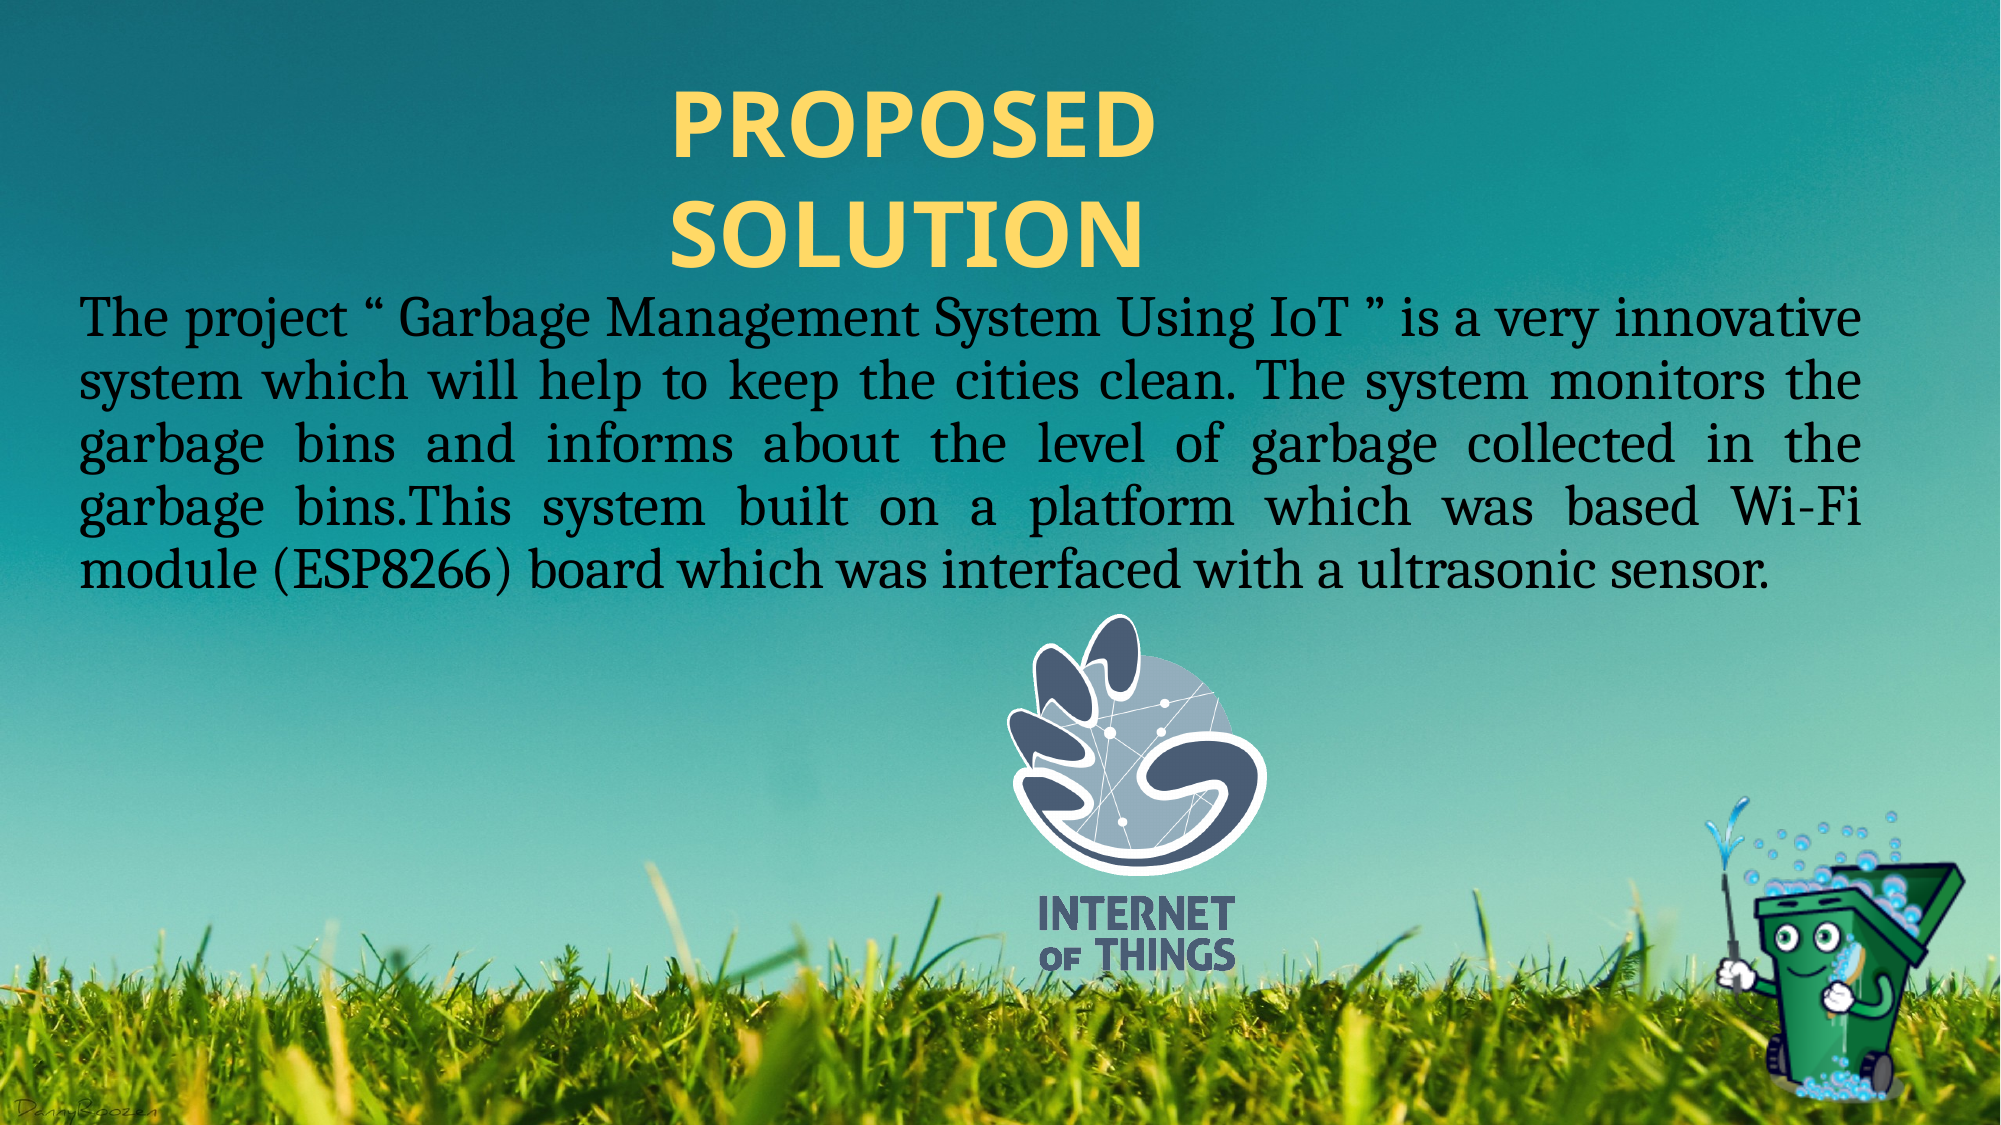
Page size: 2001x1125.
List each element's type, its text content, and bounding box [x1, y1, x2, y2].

title The project “ Garbage Management System Using IoT ” is a very innovative system which will help to keep the cities clean. The system monitors the garbage bins and informs about the level of garbage collected in the garbage bins.This system built on a platform which was based Wi-Fi module (ESP8266) board which was interfaced with a ultrasonic sensor. [64, 256, 1879, 632]
picture [0, 0, 2001, 1125]
text_box PROPOSED SOLUTION [653, 57, 1347, 256]
